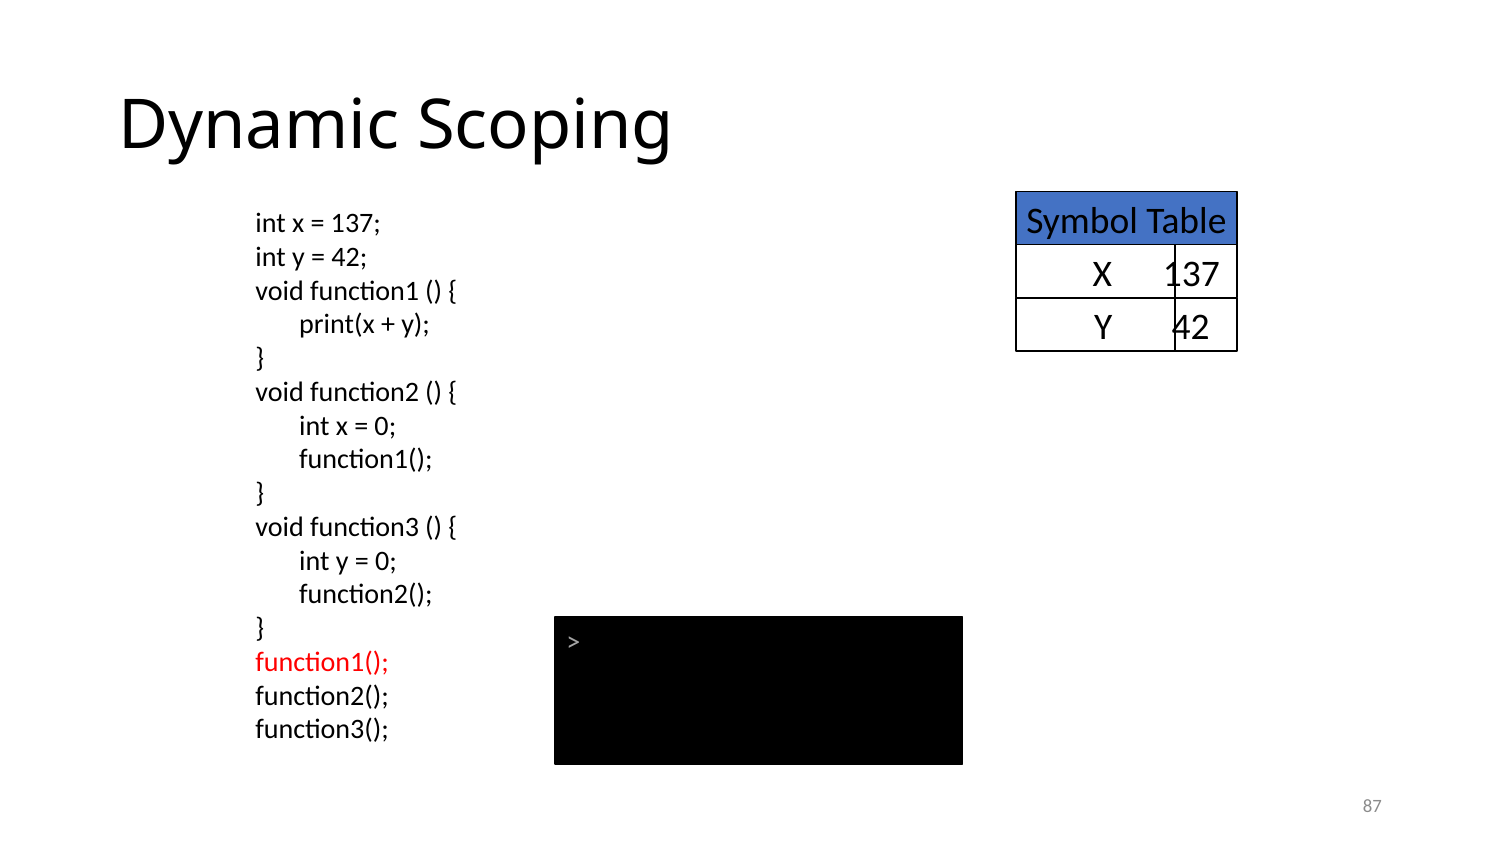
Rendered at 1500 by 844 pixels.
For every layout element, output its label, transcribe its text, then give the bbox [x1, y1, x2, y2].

text_box int x = 137; int y = 42; void function1 () { print(x + y); } void function2 () { int x = 0; function1(); } void function3 () { int y = 0; function2(); } function1(); function2(); function3(); [244, 199, 804, 706]
slide_number 87 [1059, 782, 1397, 827]
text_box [1015, 297, 1238, 351]
title Dynamic Scoping [103, 44, 1397, 208]
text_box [1015, 244, 1238, 297]
text_box Symbol Table [1015, 191, 1238, 244]
text_box > [555, 616, 963, 764]
